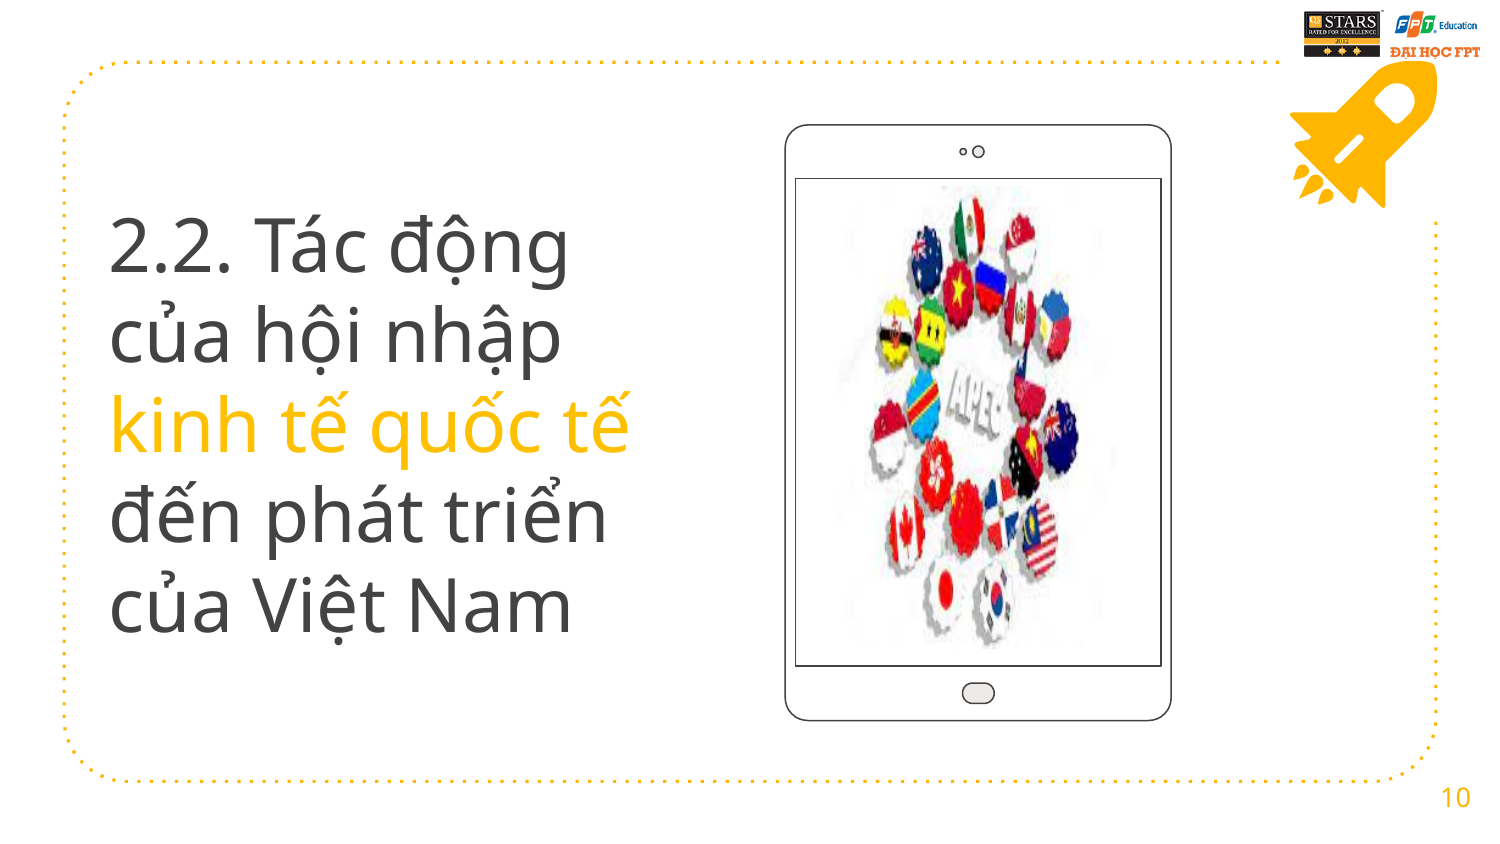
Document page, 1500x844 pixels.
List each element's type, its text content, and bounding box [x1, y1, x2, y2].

picture [1304, 10, 1480, 59]
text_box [1289, 60, 1438, 209]
picture [796, 186, 1159, 649]
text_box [784, 124, 1172, 721]
slide_number 10 [1411, 753, 1500, 844]
list 2.2. Tác động của hội nhập kinh tế quốc tế đến phát triển của Việt Nam [94, 63, 715, 783]
